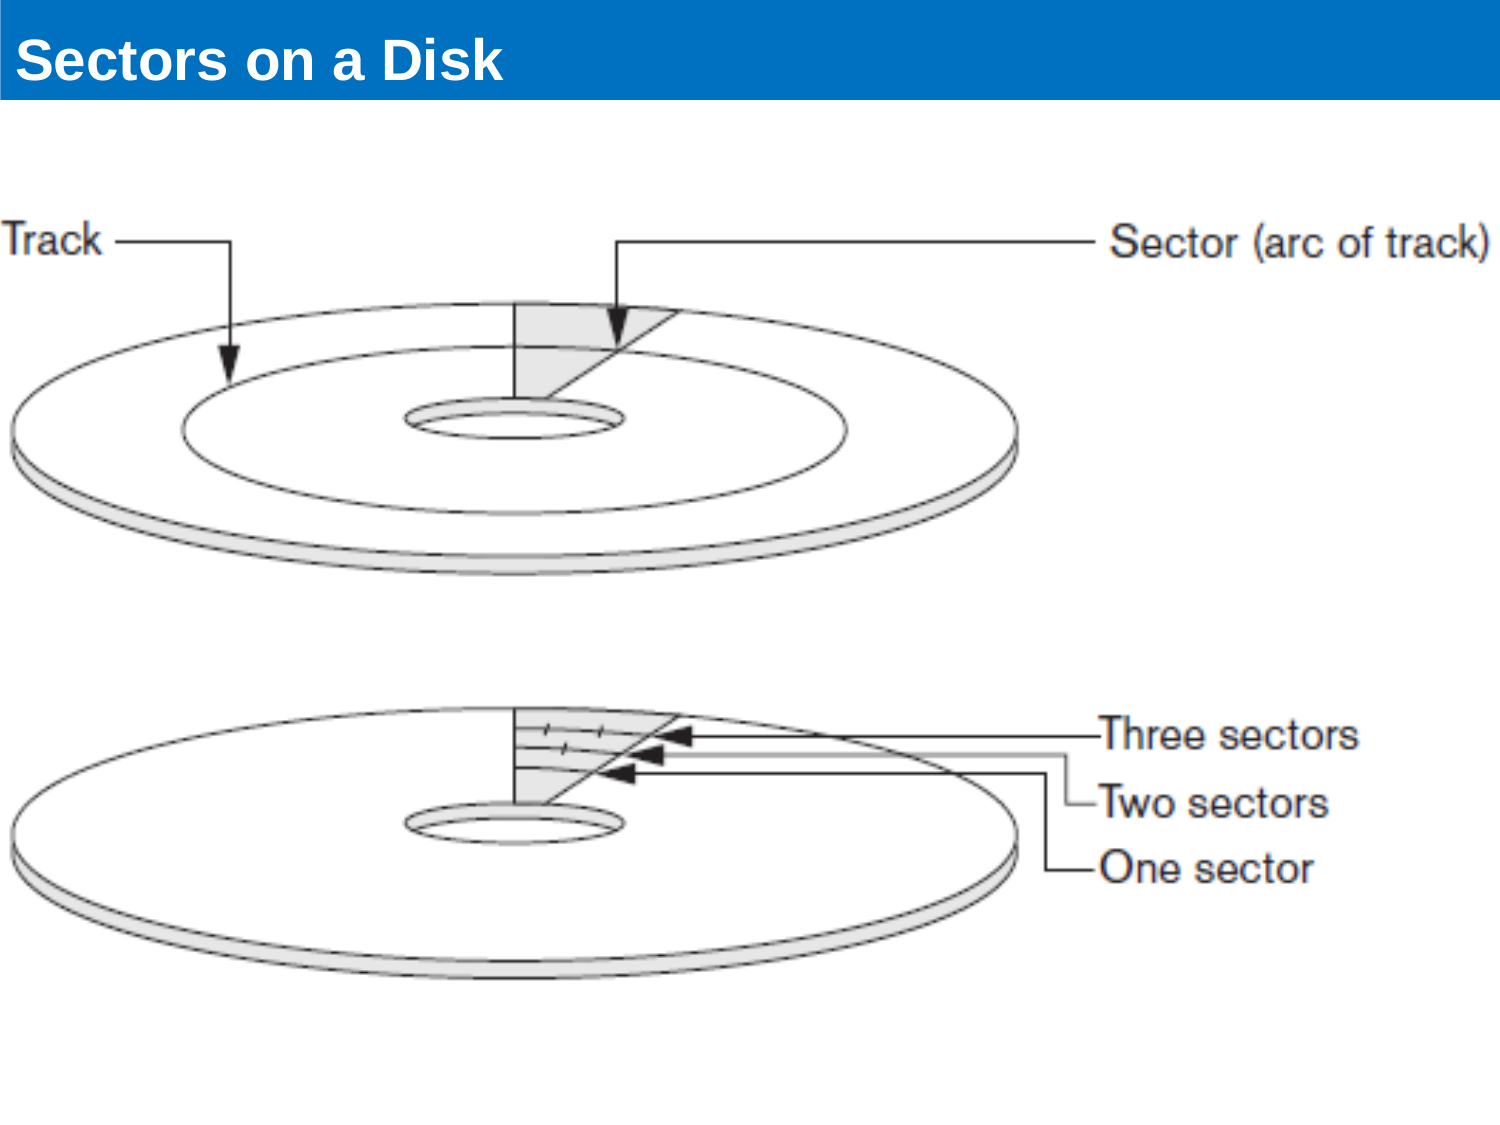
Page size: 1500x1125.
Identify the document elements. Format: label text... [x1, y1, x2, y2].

picture [0, 199, 1497, 987]
title Sectors on a Disk [0, 0, 1500, 100]
